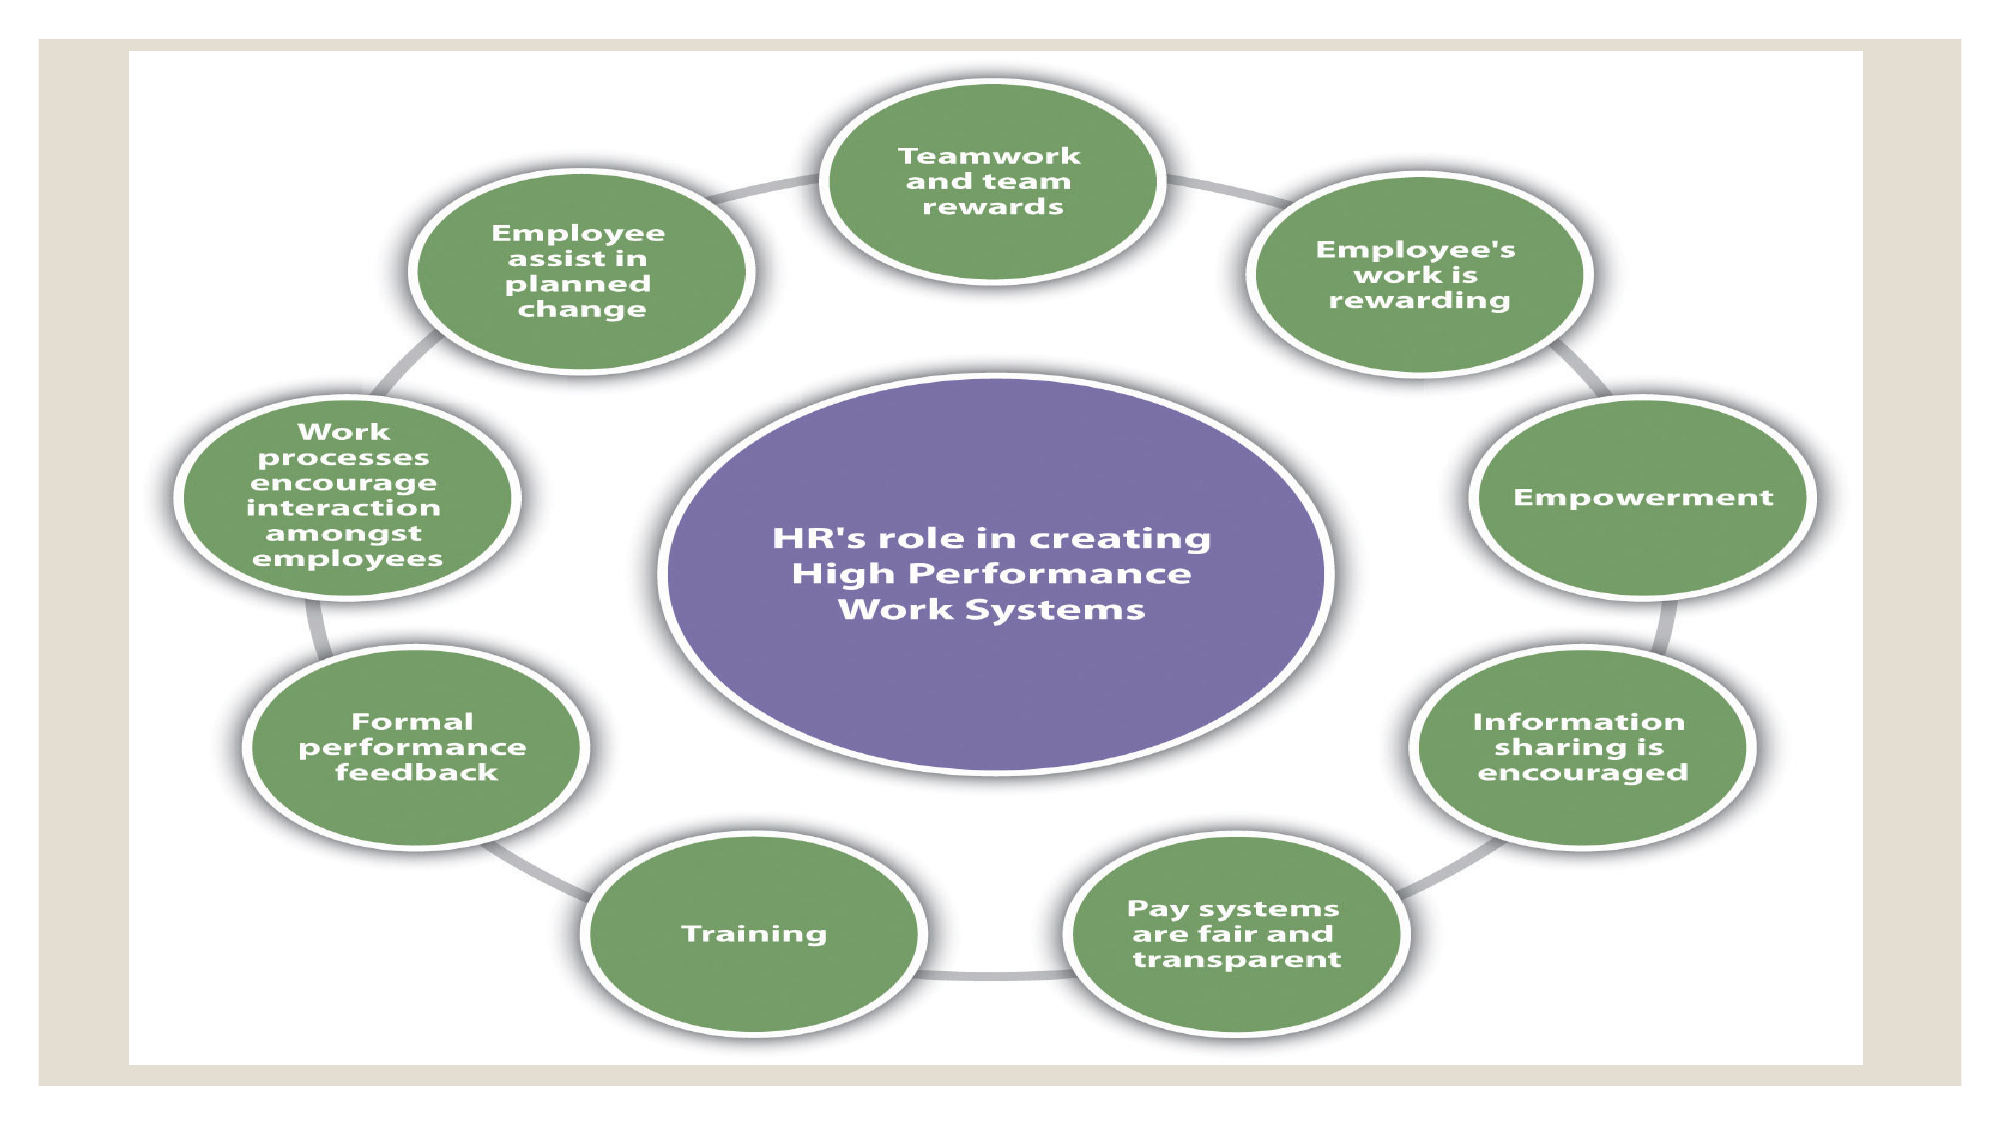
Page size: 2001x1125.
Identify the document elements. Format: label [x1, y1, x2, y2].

picture [129, 51, 1863, 1065]
